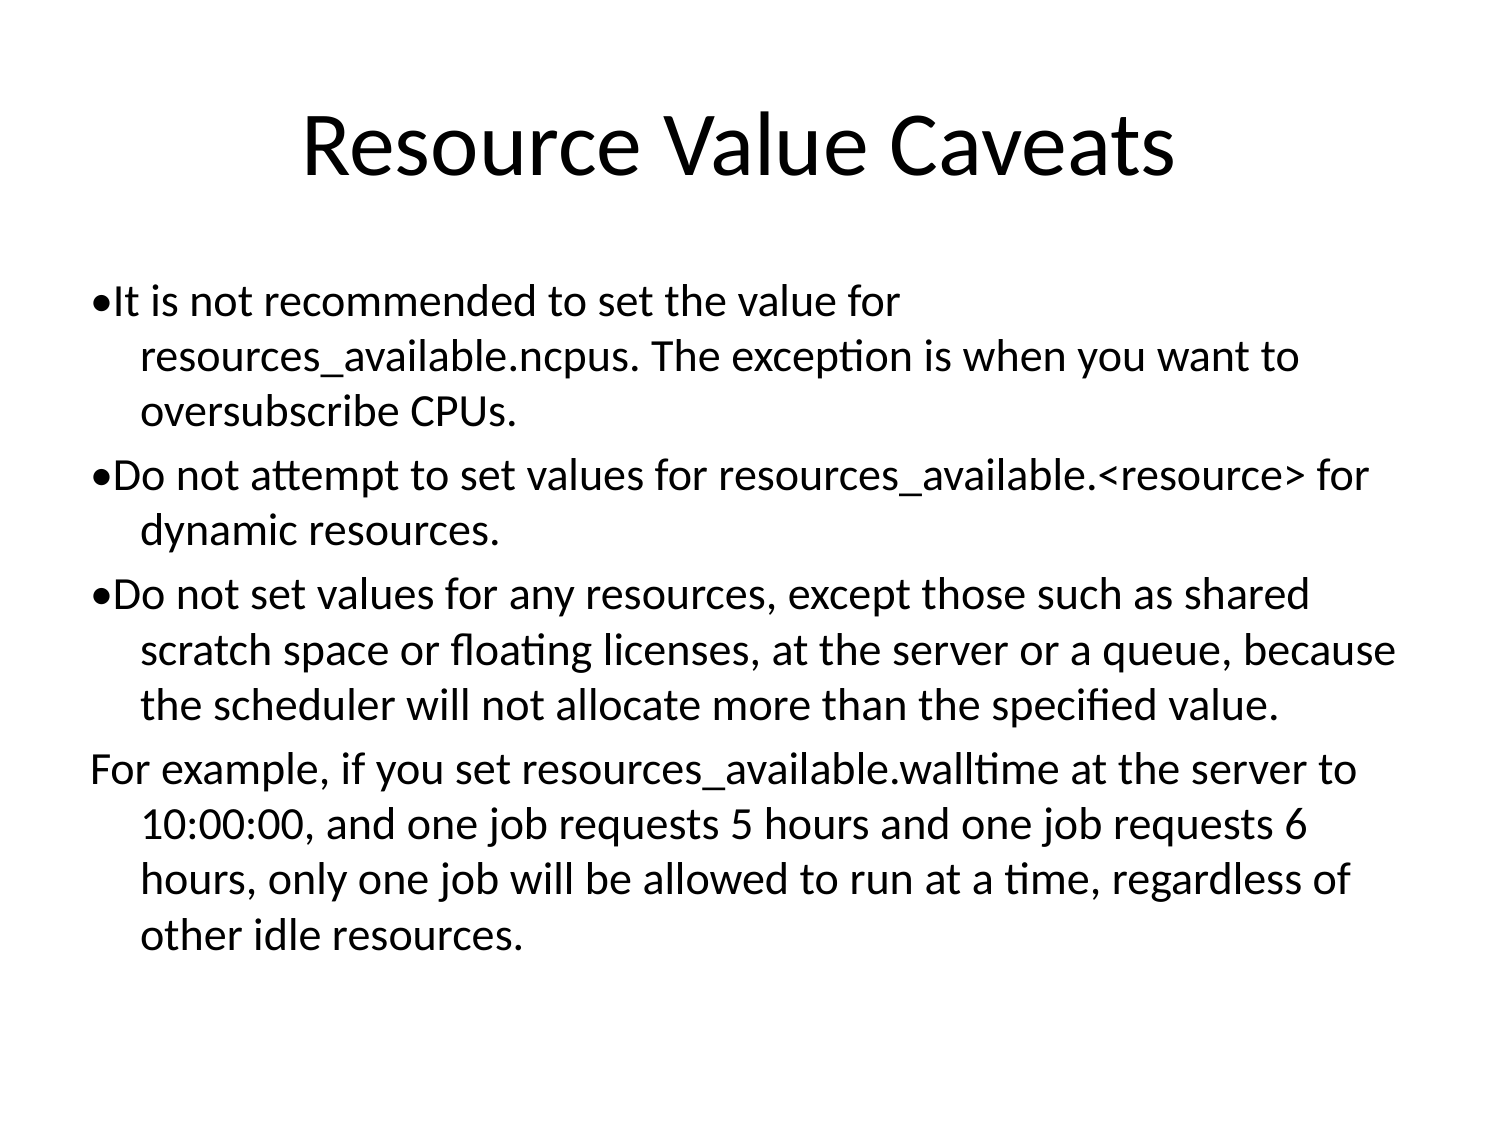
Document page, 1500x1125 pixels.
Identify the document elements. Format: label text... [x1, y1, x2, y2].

title Resource Value Caveats [75, 45, 1425, 233]
list •It is not recommended to set the value for resources_available.ncpus. The exception is when you want to oversubscribe CPUs. •Do not attempt to set values for resources_available.<resource> for dynamic resources. •Do not set values for any resources, except those such as shared scratch space or floating licenses, at the server or a queue, because the scheduler will not allocate more than the specified value. For example, if you set resources_available.walltime at the server to 10:00:00, and one job requests 5 hours and one job requests 6 hours, only one job will be allowed to run at a time, regardless of other idle resources. [75, 262, 1425, 1005]
